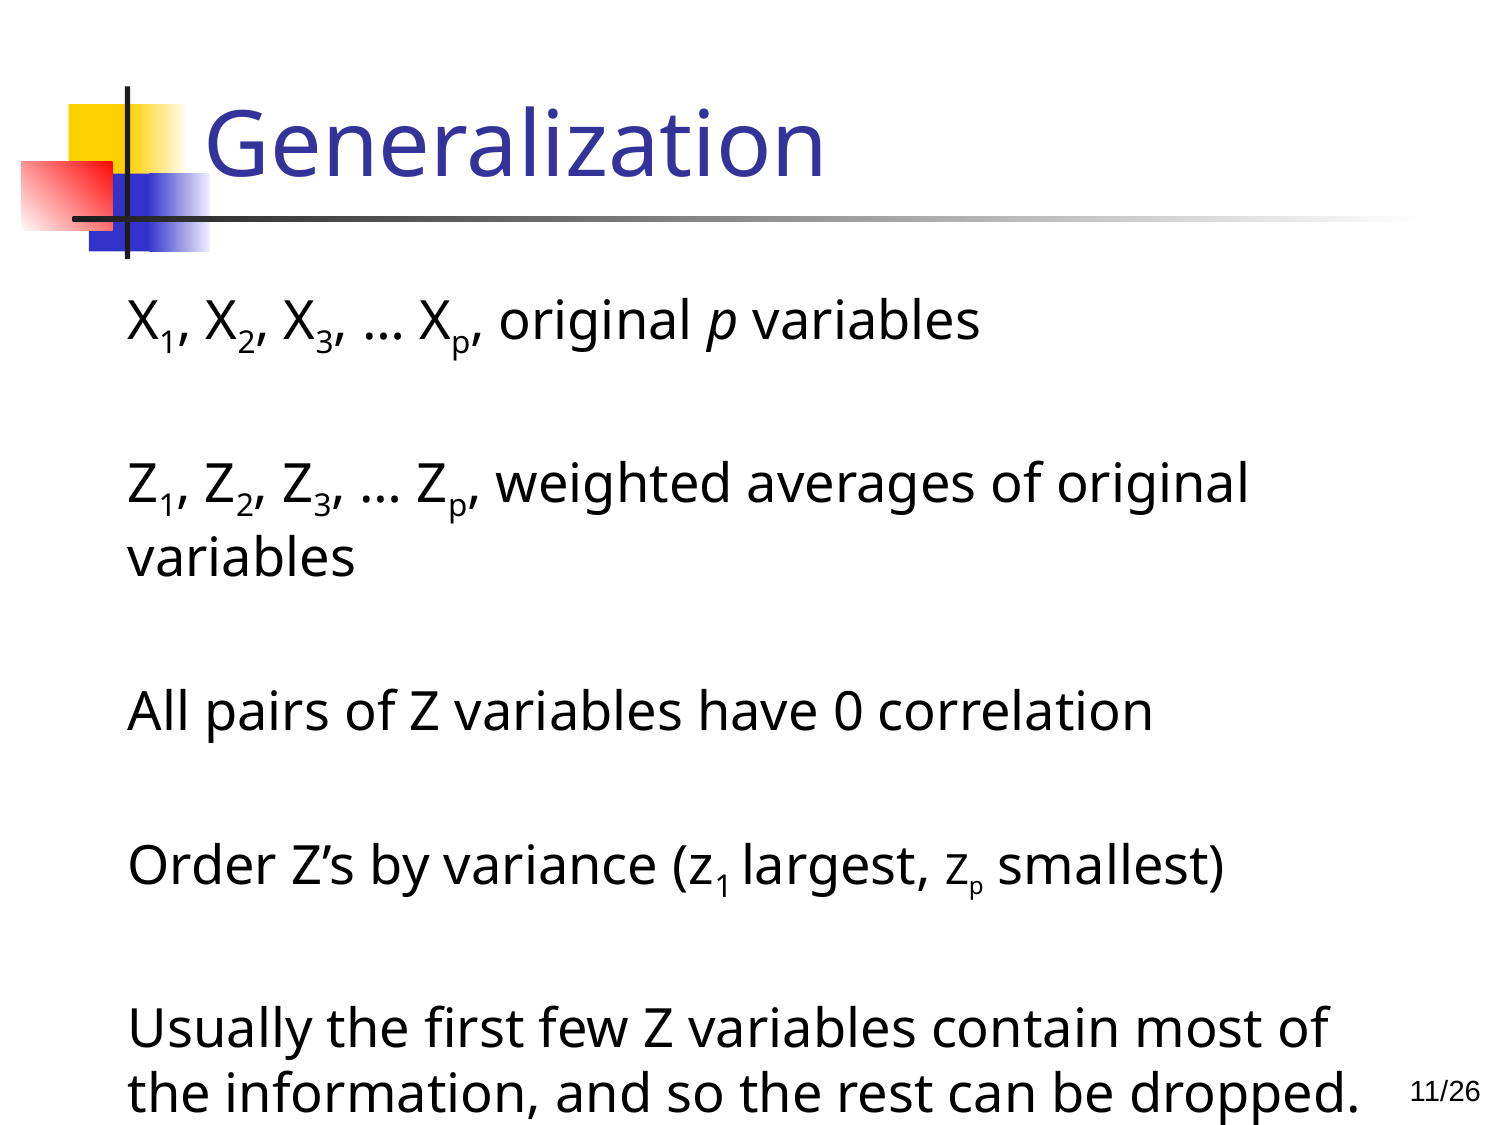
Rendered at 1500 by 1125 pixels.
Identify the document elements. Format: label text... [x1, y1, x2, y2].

slide_number 10/26 [1183, 1039, 1497, 1116]
text_box X1, X2, X3, … Xp, original p variables Z1, Z2, Z3, … Zp, weighted averages of original variables All pairs of Z variables have 0 correlation Order Z’s by variance (z1 largest, Zp smallest) Usually the first few Z variables contain most of the information, and so the rest can be dropped. [112, 277, 1388, 941]
title Generalization [188, 35, 1468, 203]
